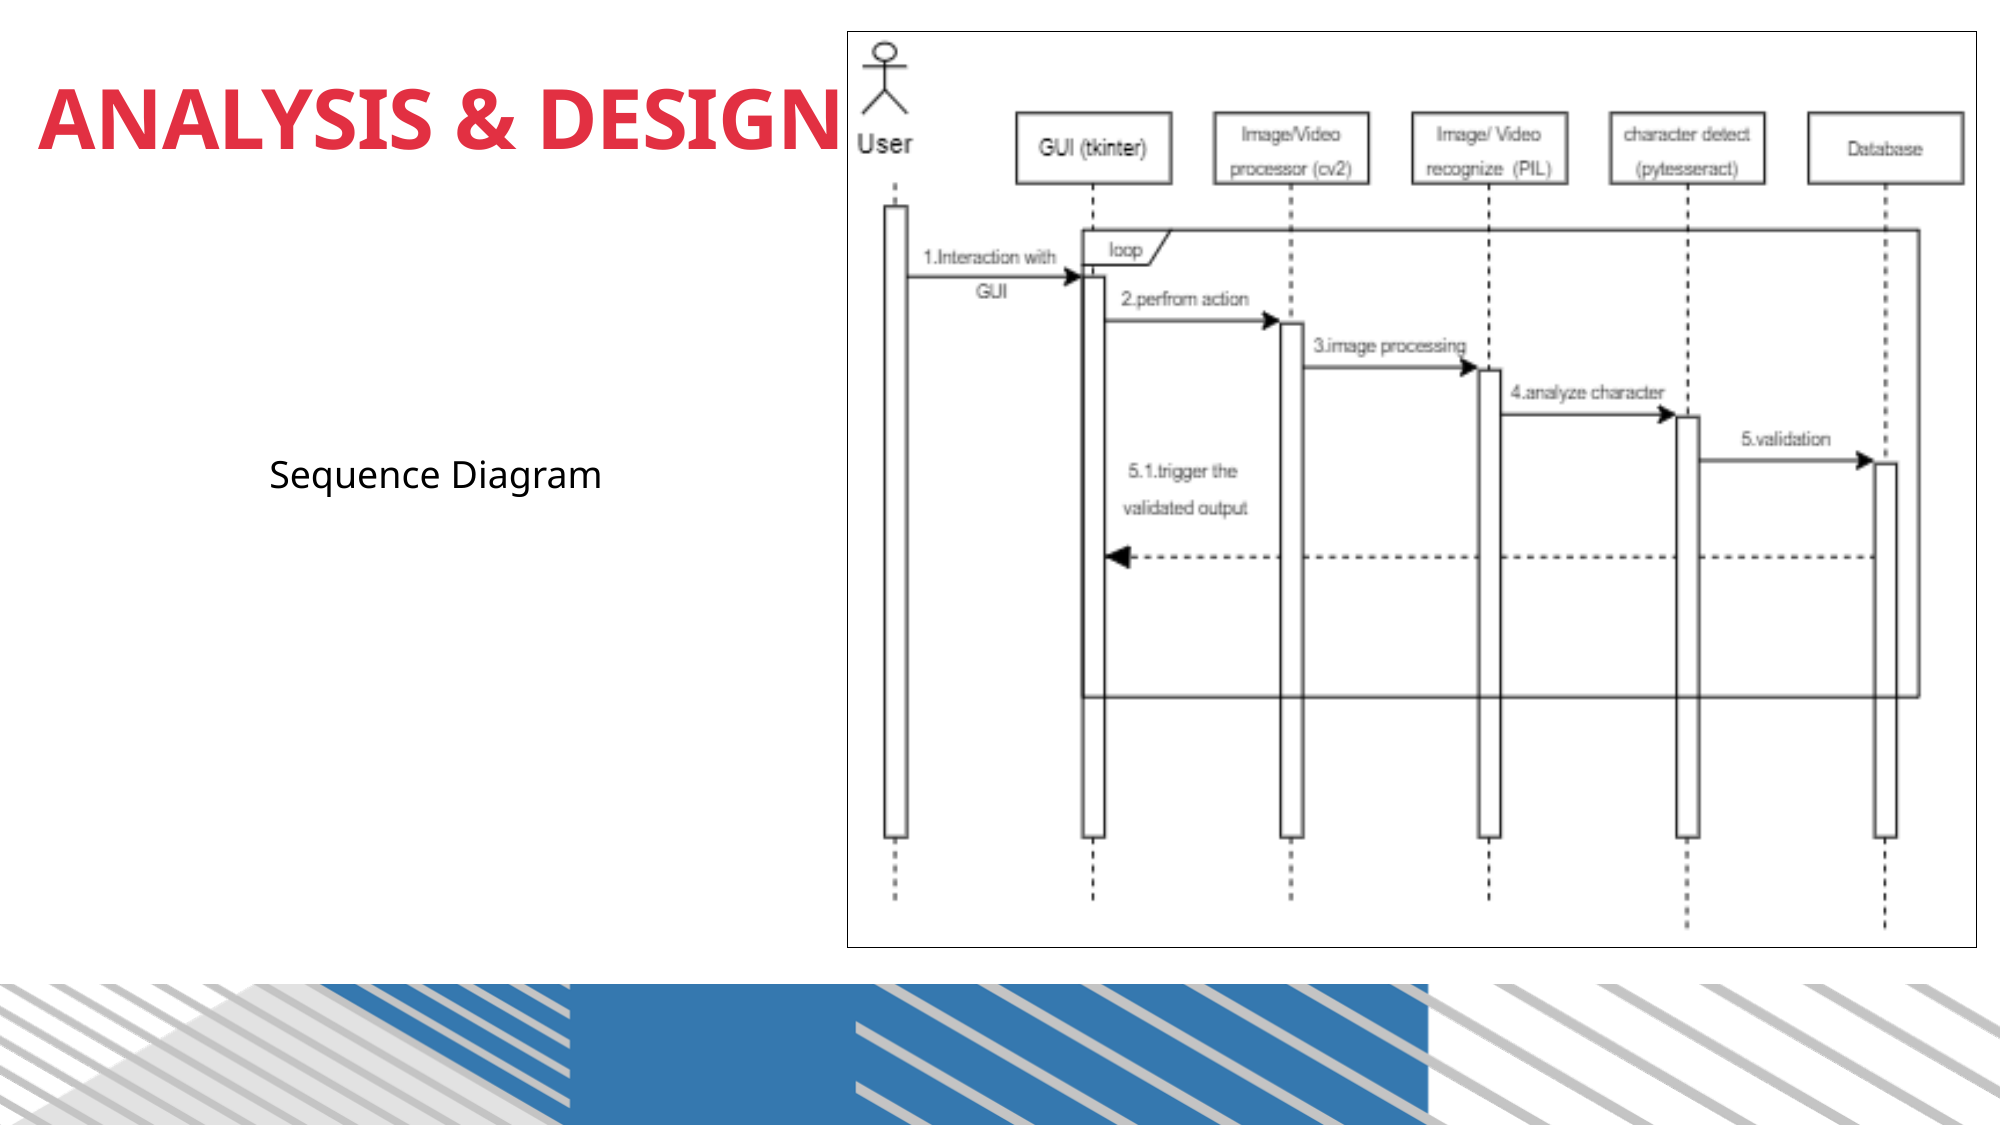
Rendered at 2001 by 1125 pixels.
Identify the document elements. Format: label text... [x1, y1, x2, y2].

picture [0, 984, 2000, 1125]
list Sequence Diagram [263, 451, 609, 524]
title ANALYSIS & DESIGN [0, 64, 847, 166]
picture [847, 31, 1977, 948]
